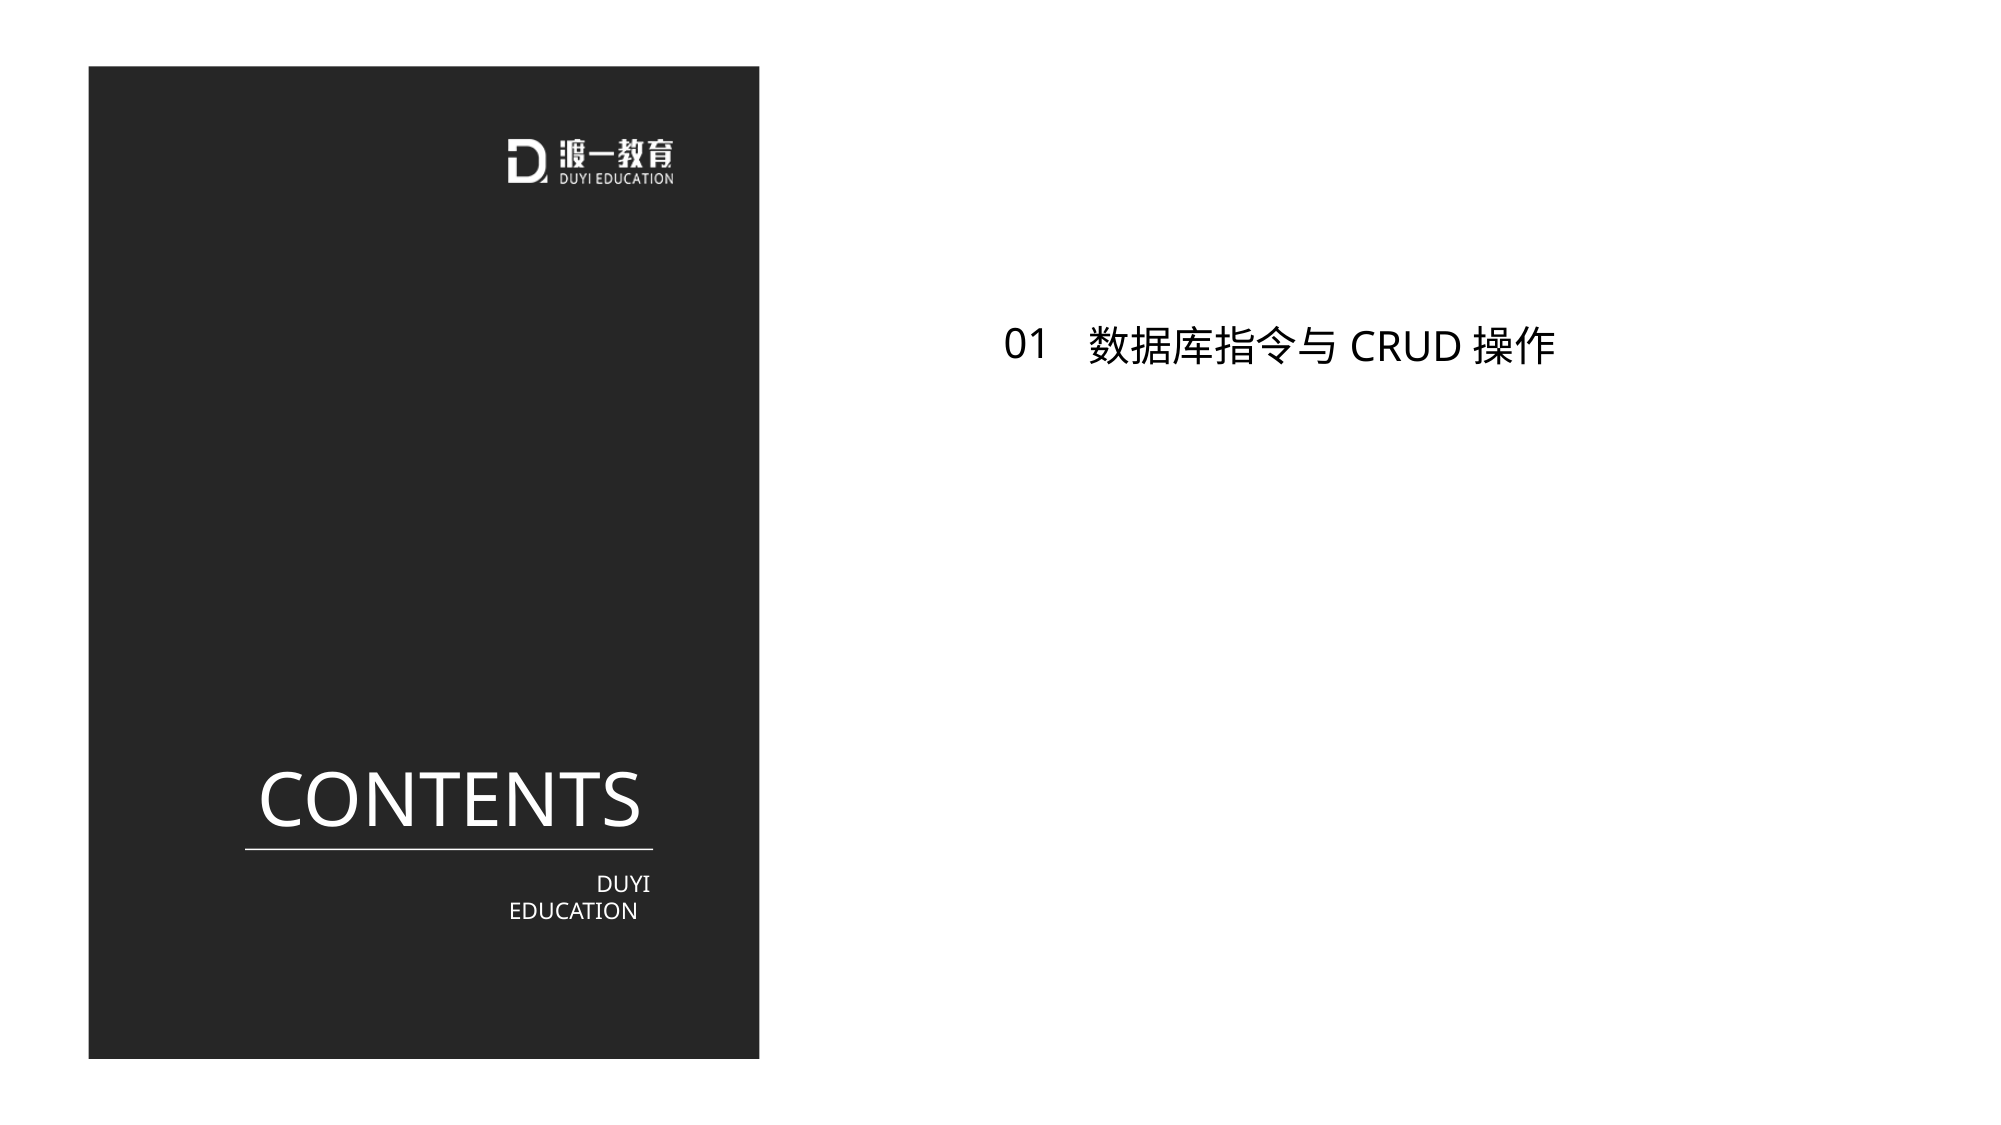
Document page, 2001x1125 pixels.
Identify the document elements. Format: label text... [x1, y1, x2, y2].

subtitle 数据库指令与CRUD操作 [1073, 297, 1729, 393]
title 01 [988, 297, 1073, 393]
picture [481, 116, 699, 206]
